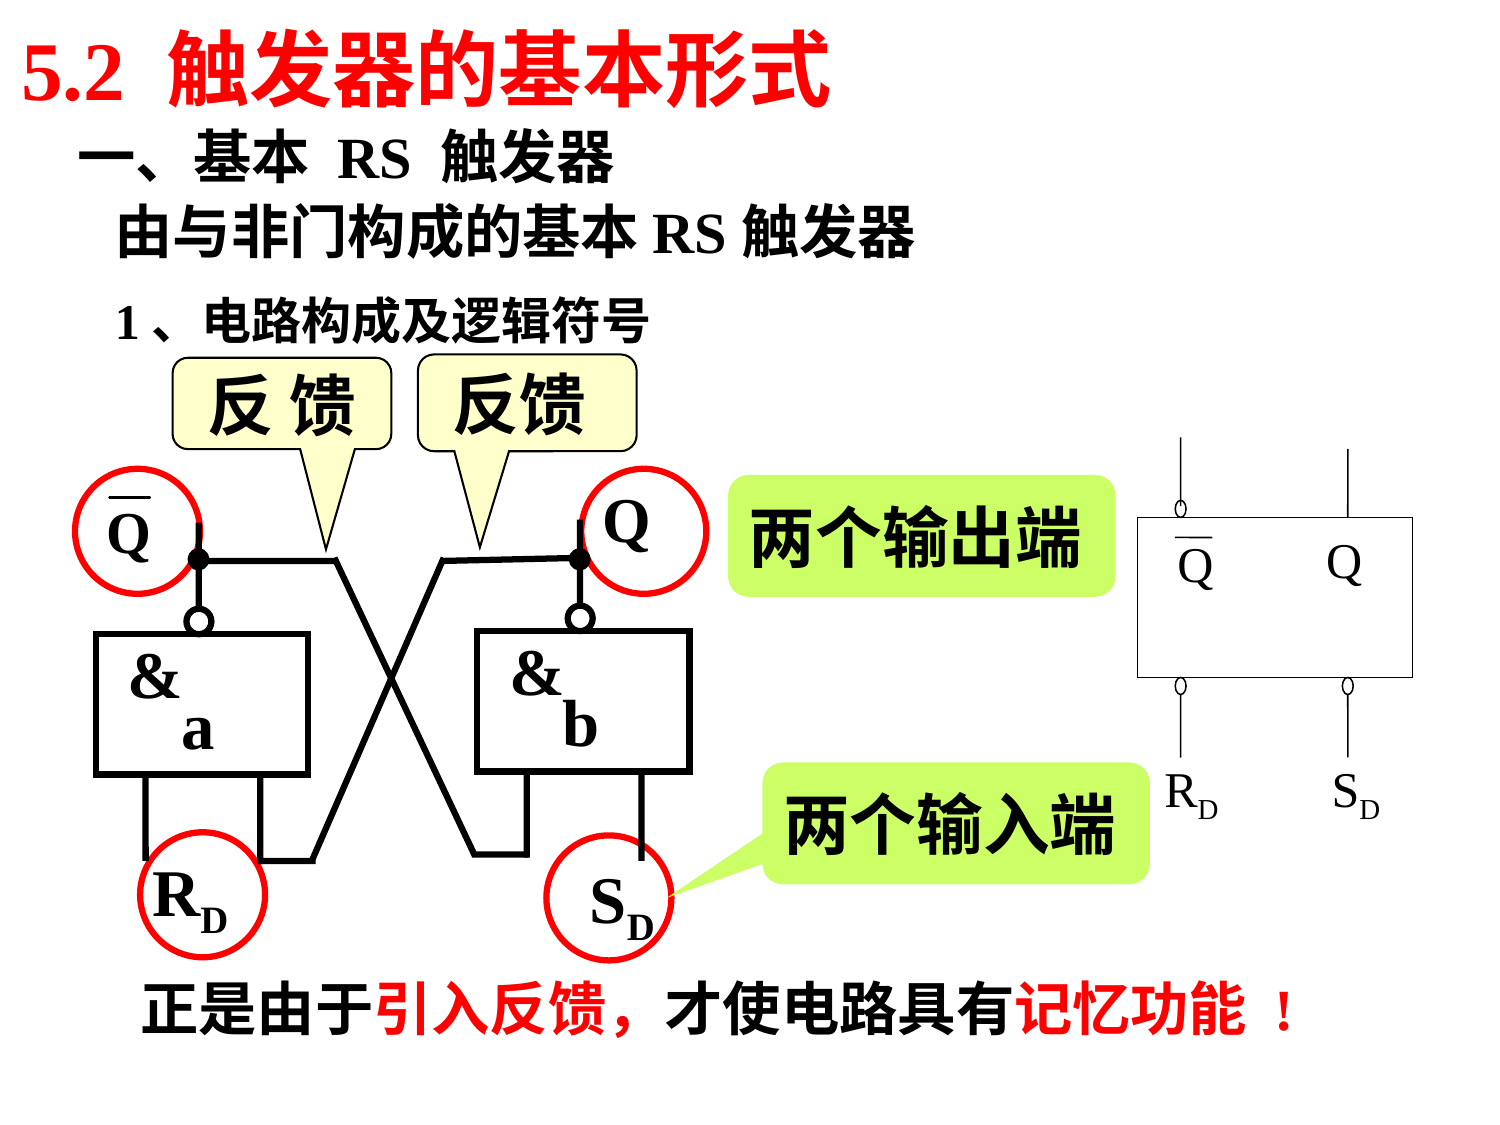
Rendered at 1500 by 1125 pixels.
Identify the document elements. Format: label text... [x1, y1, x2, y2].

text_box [139, 762, 1151, 961]
text_box 正是由于引入反馈，才使电路具有记忆功能 ! [125, 965, 1367, 1050]
text_box 反馈 [417, 358, 637, 467]
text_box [74, 468, 1116, 598]
text_box 一、基本 RS 触发器 [62, 112, 749, 198]
text_box 5.2 触发器的基本形式 [6, 9, 1225, 125]
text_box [95, 484, 690, 946]
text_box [1137, 437, 1413, 838]
text_box 反 馈 [172, 358, 392, 467]
text_box 由与非门构成的基本RS触发器 1、电路构成及逻辑符号 [99, 187, 1425, 358]
